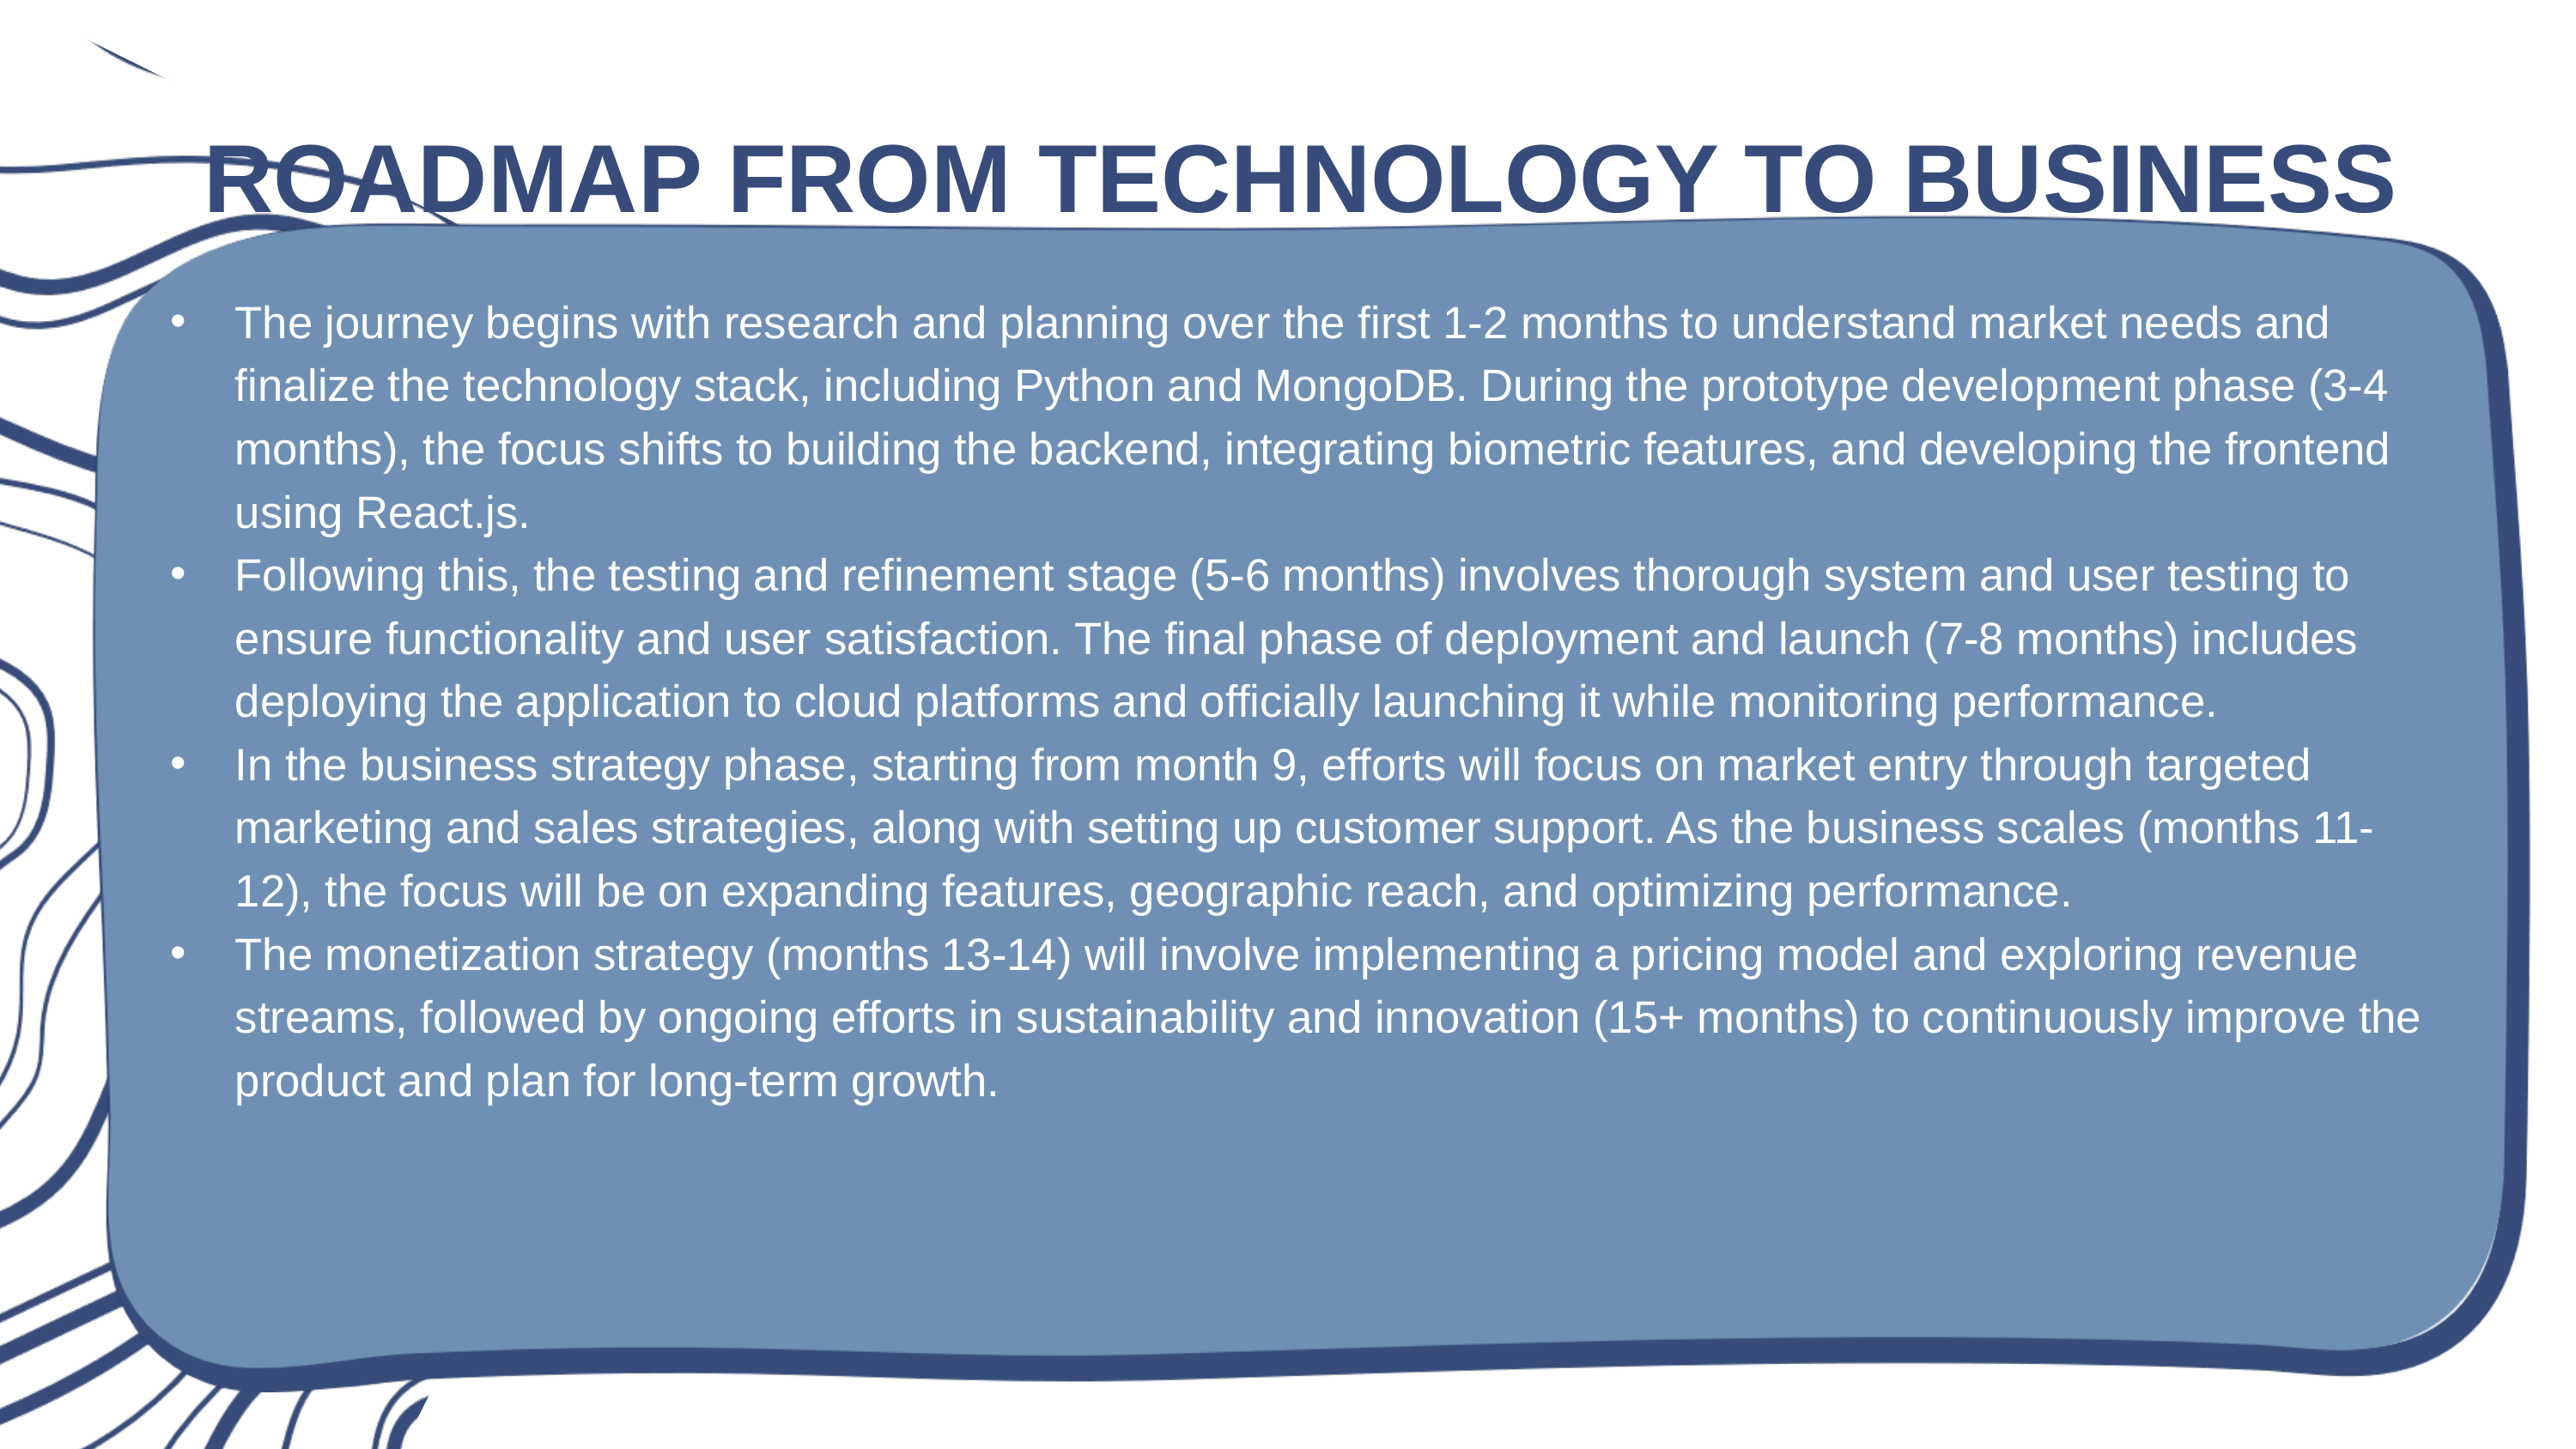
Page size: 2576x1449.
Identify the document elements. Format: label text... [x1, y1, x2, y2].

text_box ROADMAP FROM TECHNOLOGY TO BUSINESS [204, 56, 2533, 232]
text_box The journey begins with research and planning over the first 1-2 months to understand market needs and finalize the technology stack, including Python and MongoDB. During the prototype development phase (3-4 months), the focus shifts to building the backend, integrating biometric features, and developing the frontend using React.js. Following this, the testing and refinement stage (5-6 months) involves thorough system and user testing to ensure functionality and user satisfaction. The final phase of deployment and launch (7-8 months) includes deploying the application to cloud platforms and officially launching it while monitoring performance. In the business strategy phase, starting from month 9, efforts will focus on market entry through targeted marketing and sales strategies, along with setting up customer support. As the business scales (months 11-12), the focus will be on expanding features, geographic reach, and optimizing performance. The monetization strategy (months 13-14) will involve implementing a pricing model and exploring revenue streams, followed by ongoing efforts in sustainability and innovation (15+ months) to continuously improve the product and plan for long-term growth. [170, 284, 2452, 1169]
text_box [89, 198, 2533, 1392]
text_box [0, 0, 431, 1449]
